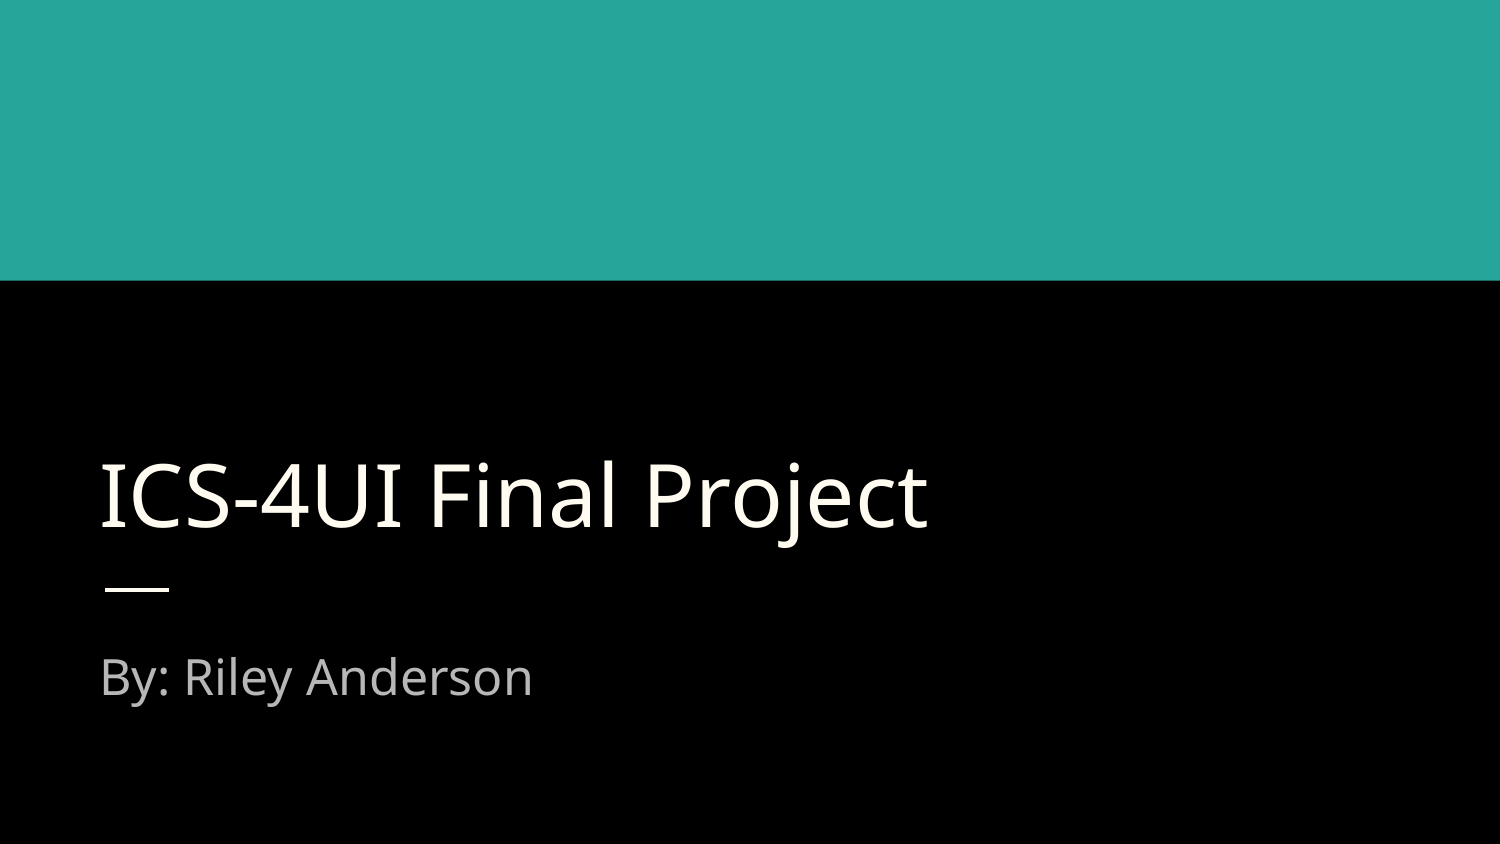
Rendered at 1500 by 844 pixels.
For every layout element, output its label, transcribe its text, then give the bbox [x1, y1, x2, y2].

subtitle By: Riley Anderson [84, 630, 1416, 760]
title ICS-4UI Final Project [84, 310, 1416, 561]
